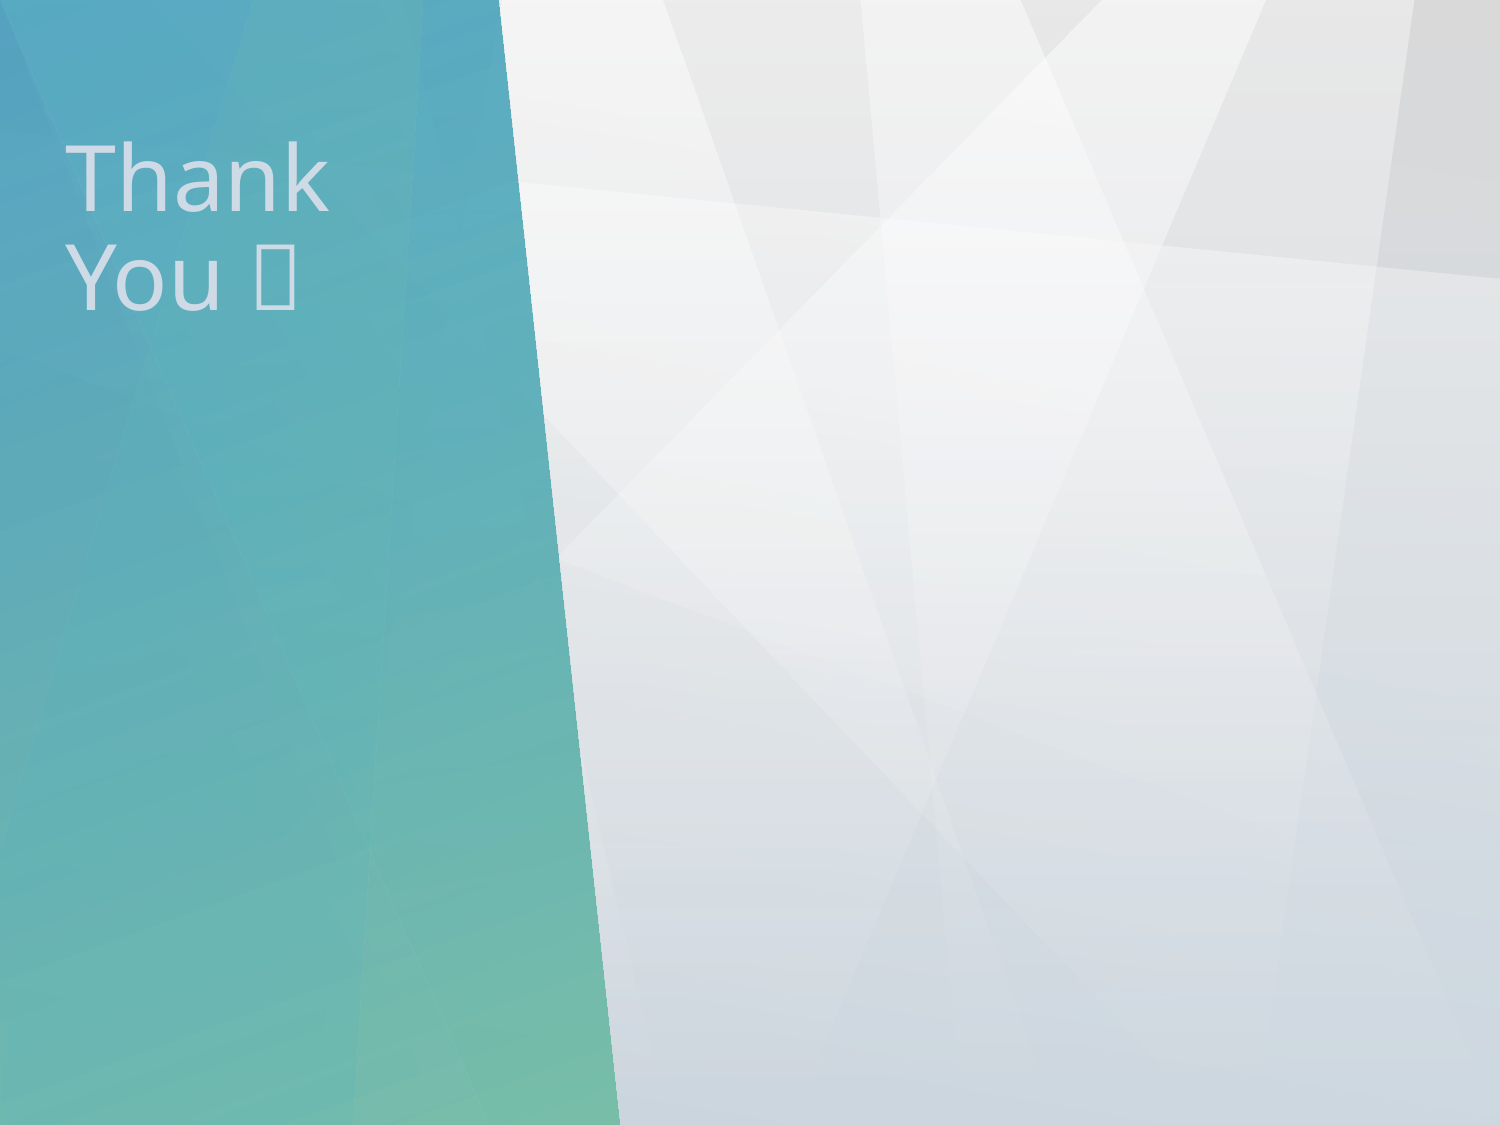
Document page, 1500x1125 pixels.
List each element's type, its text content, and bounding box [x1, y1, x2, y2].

title Thank You  [50, 75, 480, 338]
